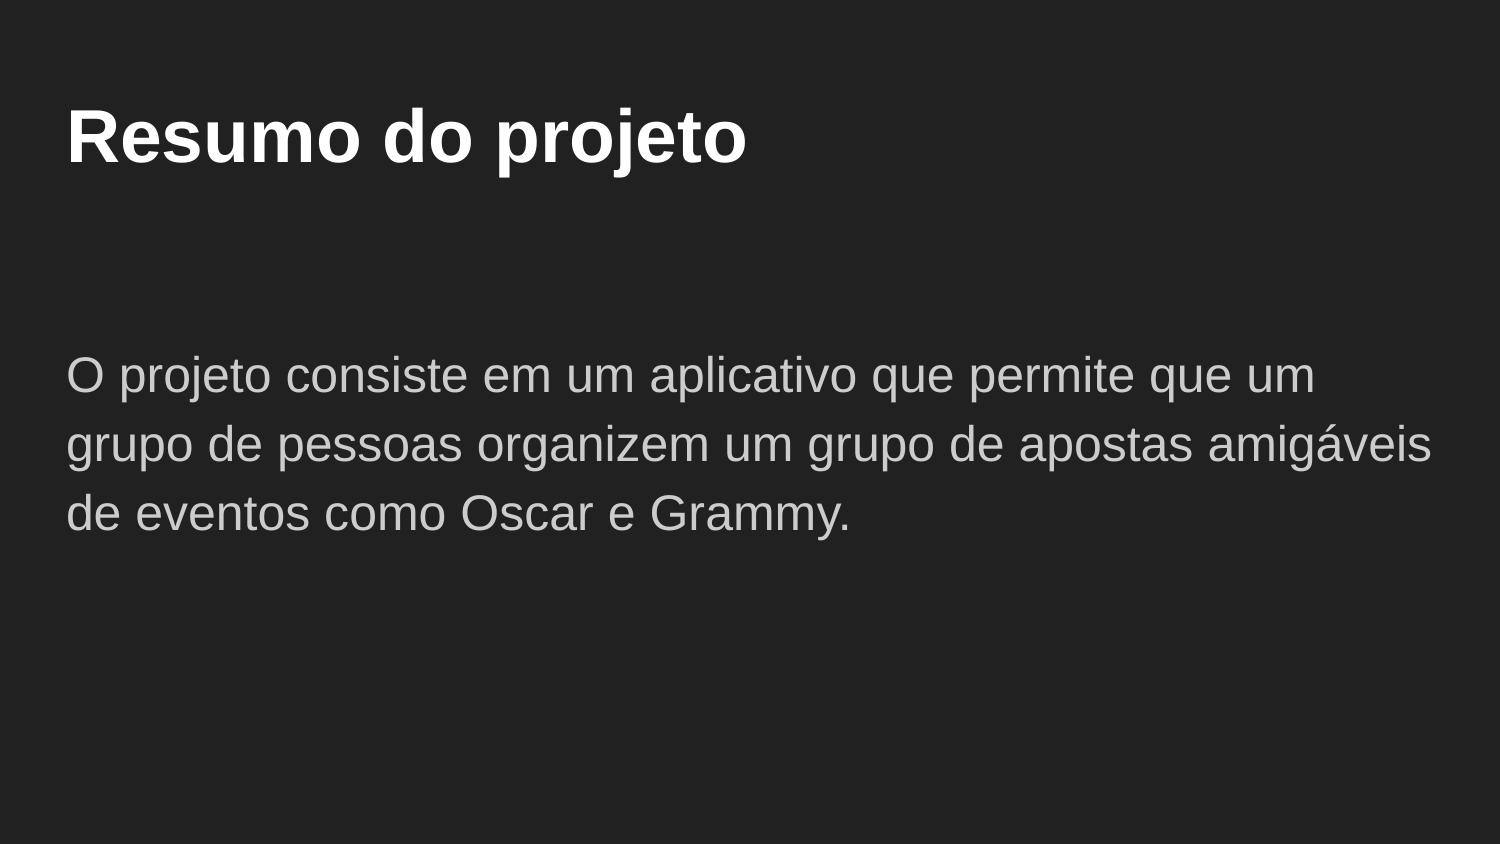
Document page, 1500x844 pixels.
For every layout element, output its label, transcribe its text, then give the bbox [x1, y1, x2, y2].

title Resumo do projeto [51, 72, 1449, 167]
list O projeto consiste em um aplicativo que permite que um grupo de pessoas organizem um grupo de apostas amigáveis de eventos como Oscar e Grammy. [51, 189, 1449, 750]
